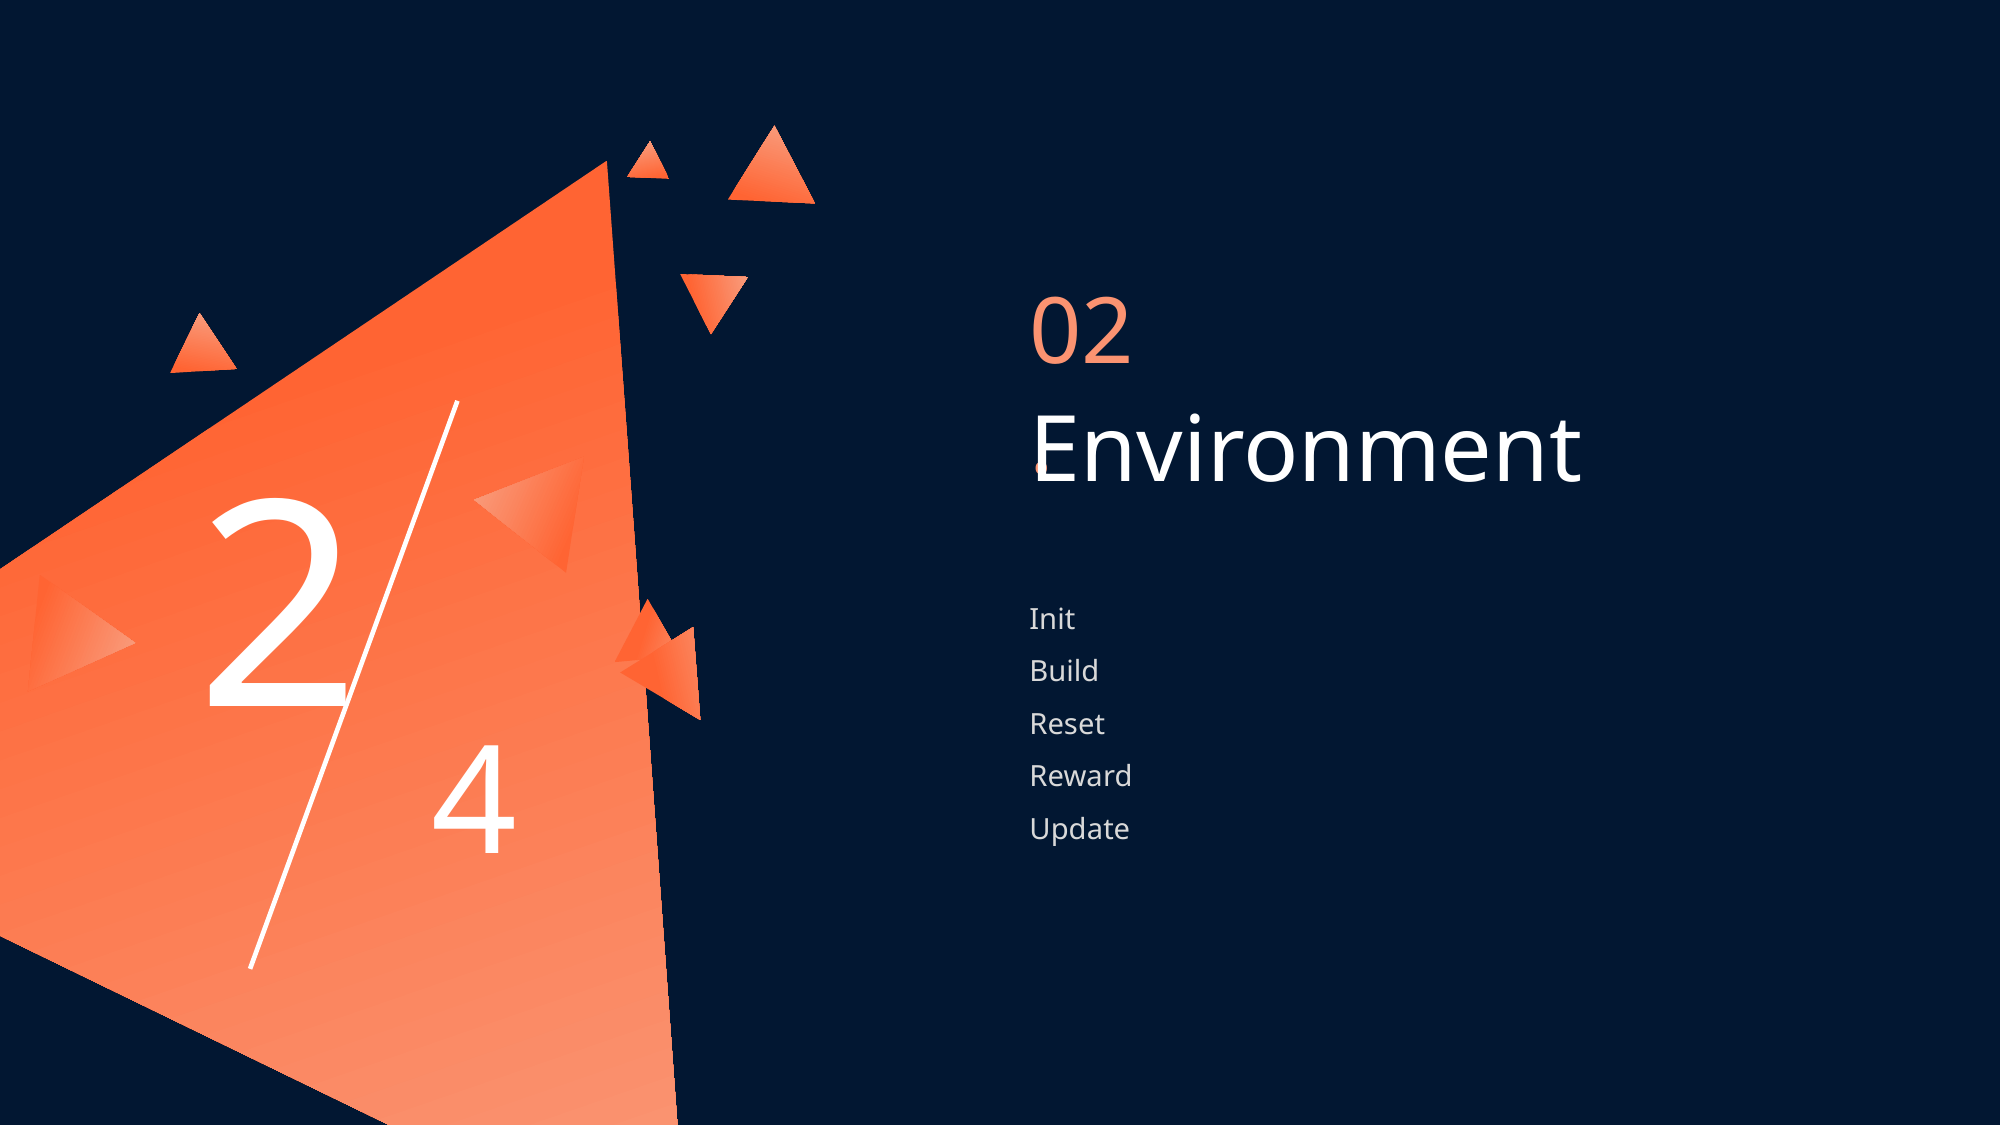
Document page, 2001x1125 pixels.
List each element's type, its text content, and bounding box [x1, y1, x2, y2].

text_box Environment [1014, 382, 1772, 508]
text_box 02. [1014, 264, 1162, 382]
text_box Init Build Reset Reward Update [1014, 575, 1772, 853]
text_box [0, 112, 955, 1075]
